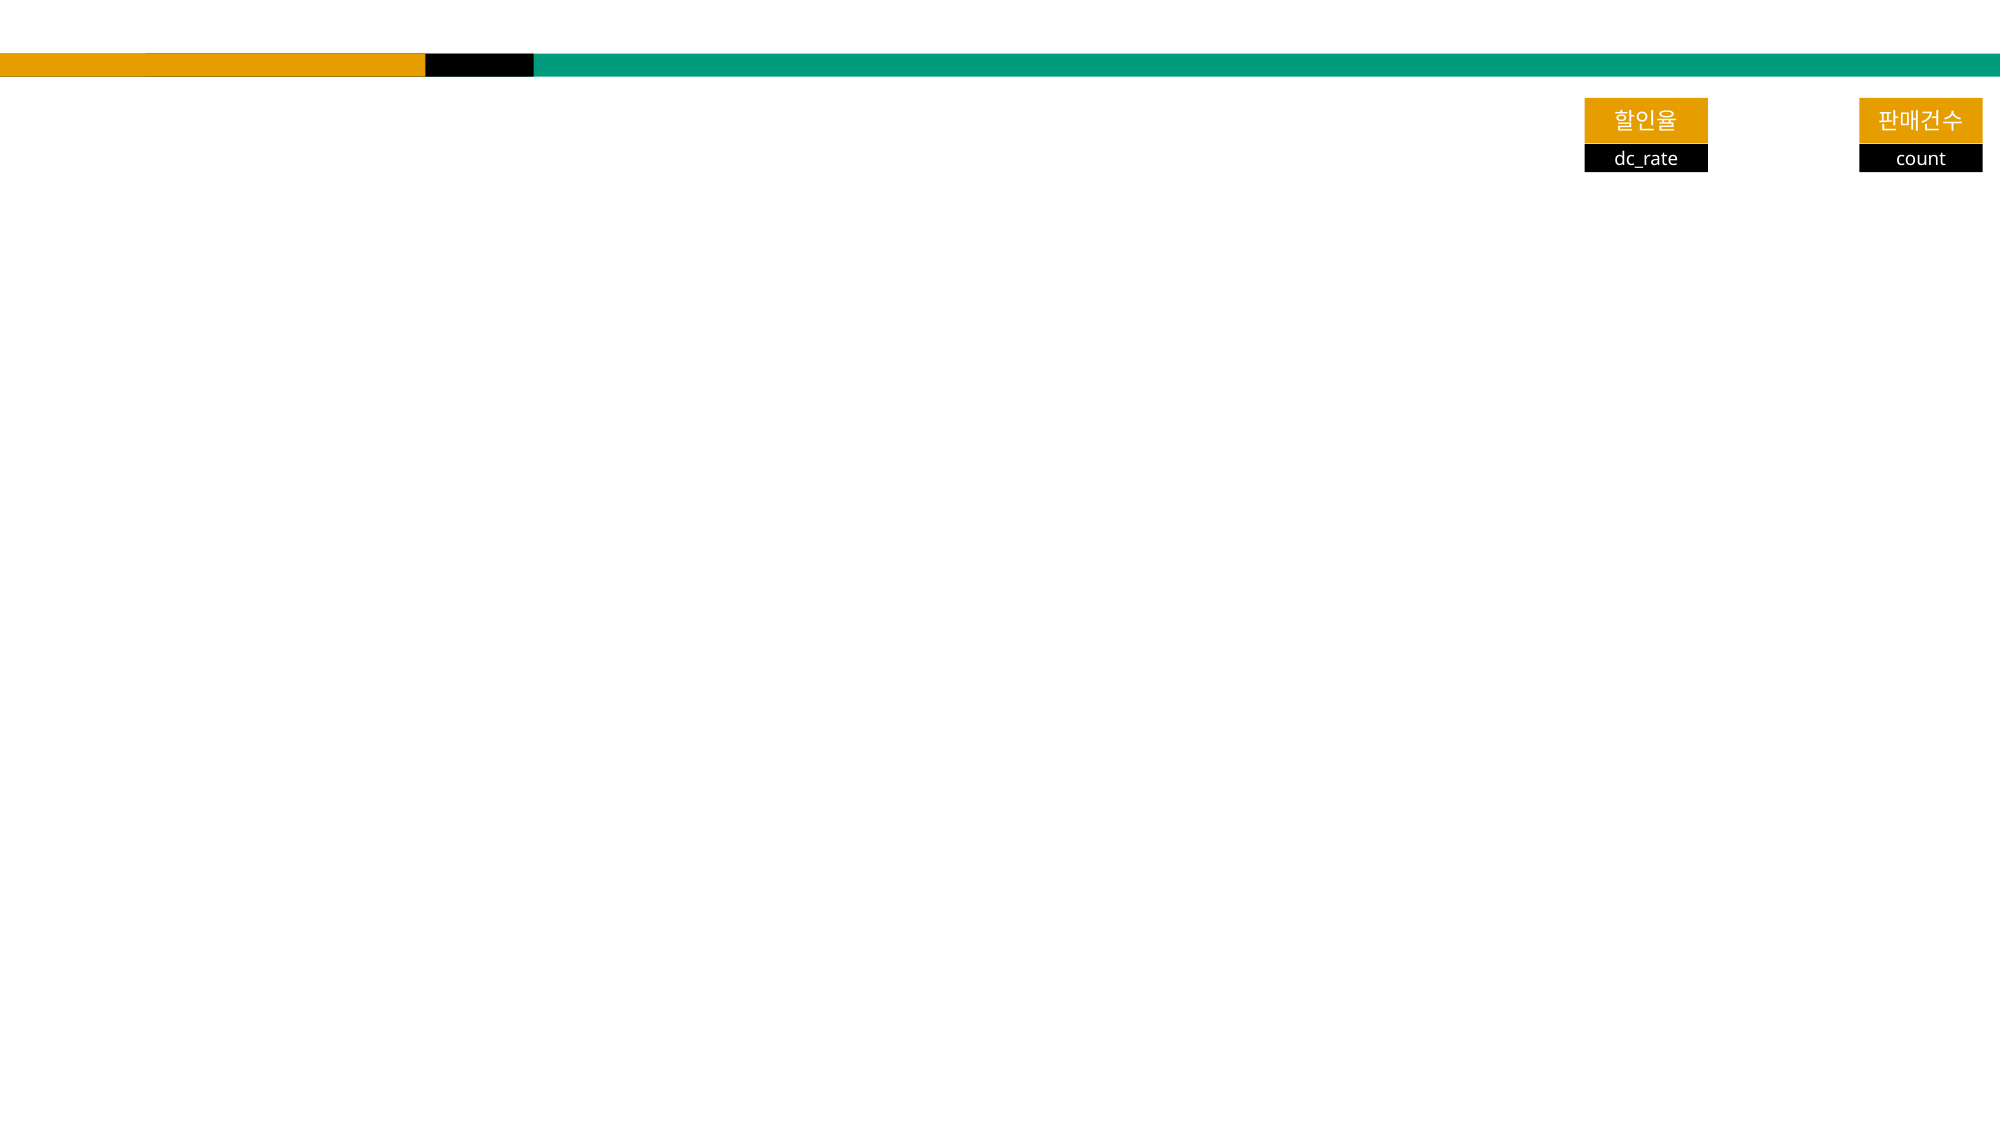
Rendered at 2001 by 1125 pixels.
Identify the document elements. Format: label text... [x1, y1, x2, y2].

text_box [535, 53, 2000, 78]
text_box 할인율 [1584, 97, 1709, 144]
text_box [0, 53, 426, 78]
text_box count [1858, 144, 1984, 173]
text_box [426, 53, 535, 78]
text_box 판매건수 [1858, 97, 1984, 144]
text_box dc_rate [1584, 144, 1709, 173]
